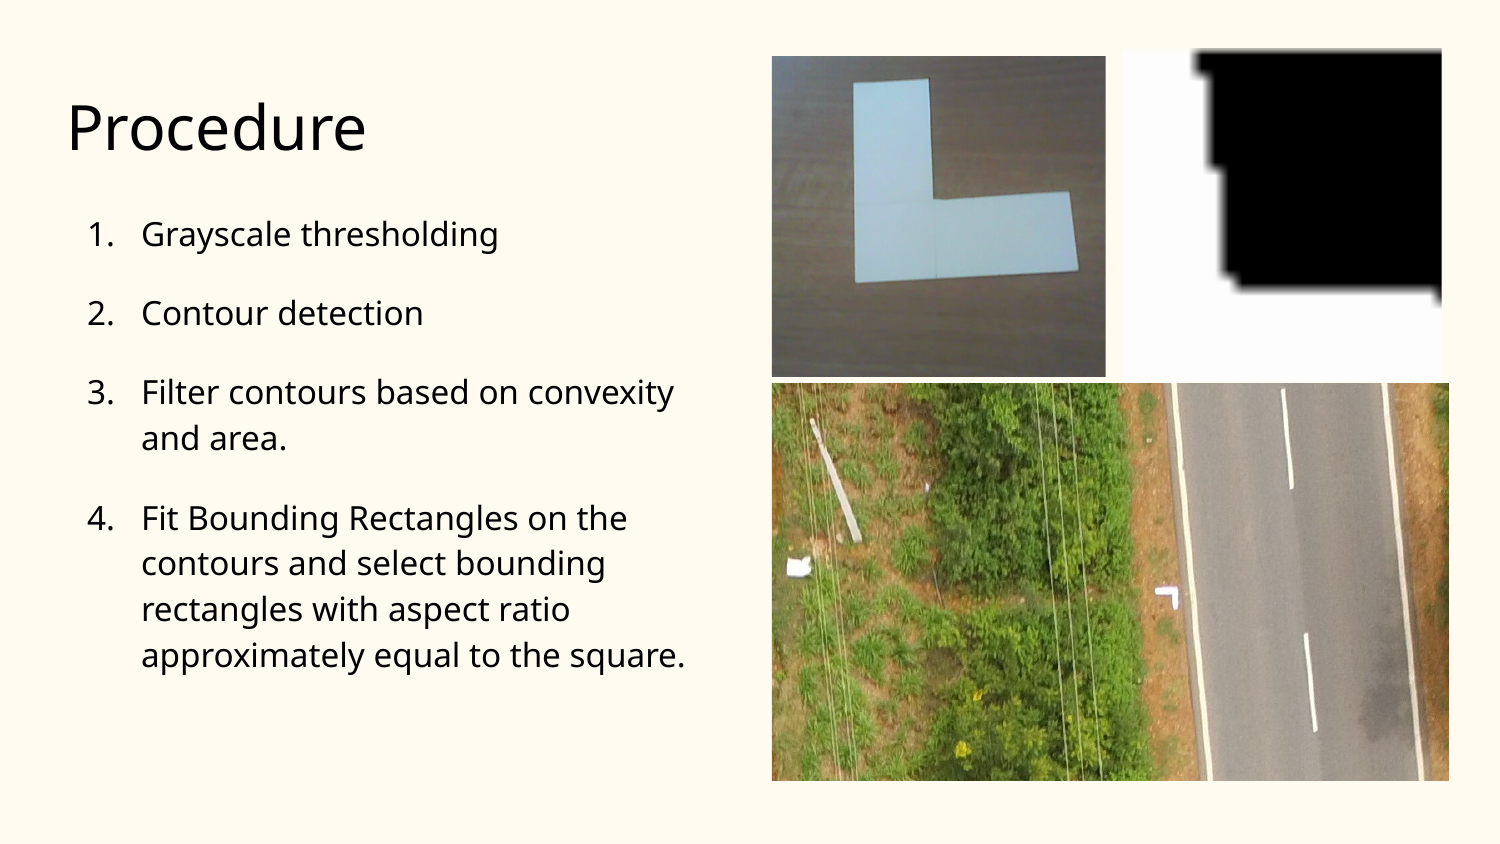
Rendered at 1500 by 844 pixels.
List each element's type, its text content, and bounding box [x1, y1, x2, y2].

title Procedure [51, 72, 766, 174]
picture [1114, 54, 1450, 377]
list Grayscale thresholding Contour detection Filter contours based on convexity and area. Fit Bounding Rectangles on the contours and select bounding rectangles with aspect ratio approximately equal to the square. [51, 192, 708, 750]
picture [771, 382, 1450, 781]
picture [771, 55, 1107, 378]
